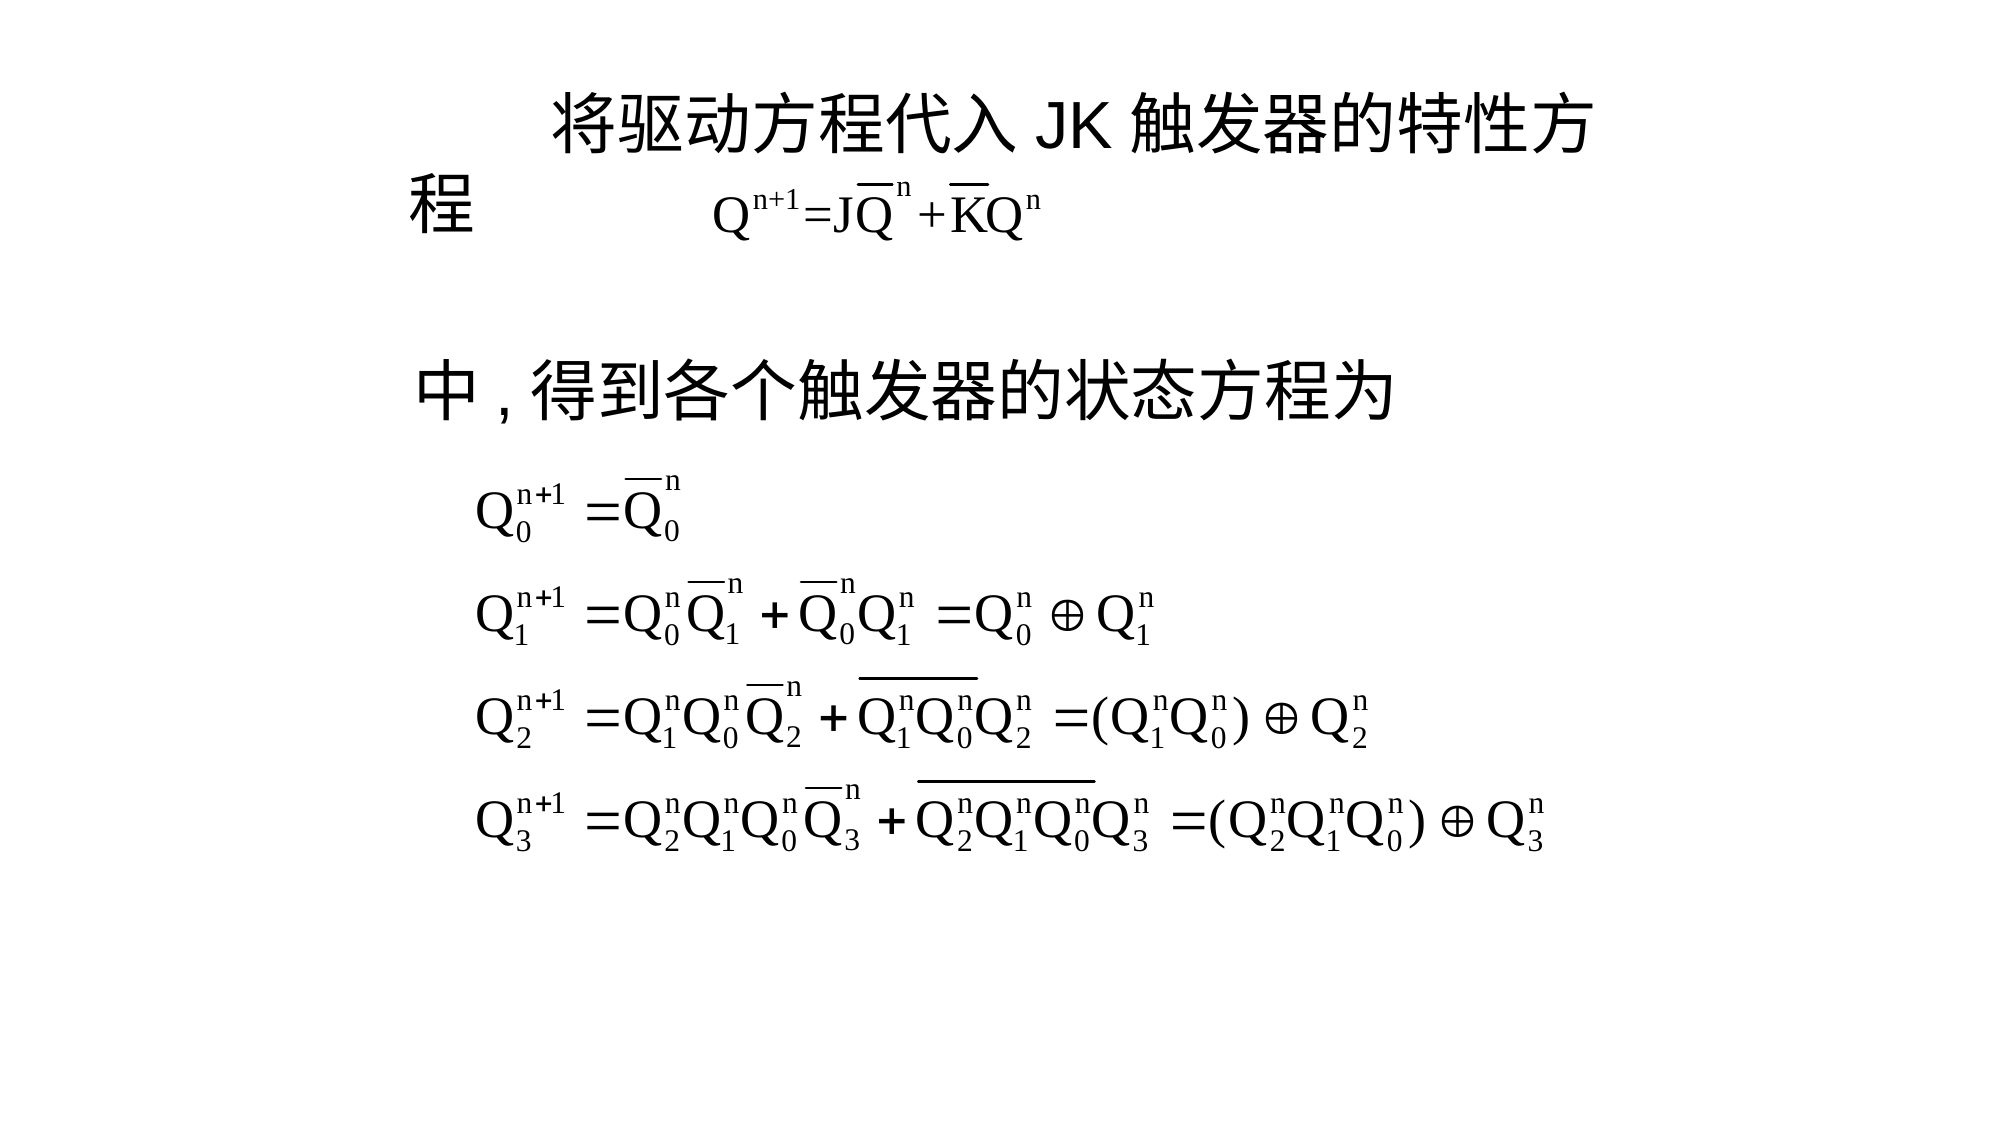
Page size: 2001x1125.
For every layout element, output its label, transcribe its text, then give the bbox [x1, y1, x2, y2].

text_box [468, 456, 1556, 863]
list 将驱动方程代入JK触发器的特性方程 中,得到各个触发器的状态方程为 [337, 74, 1613, 451]
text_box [624, 162, 1051, 255]
